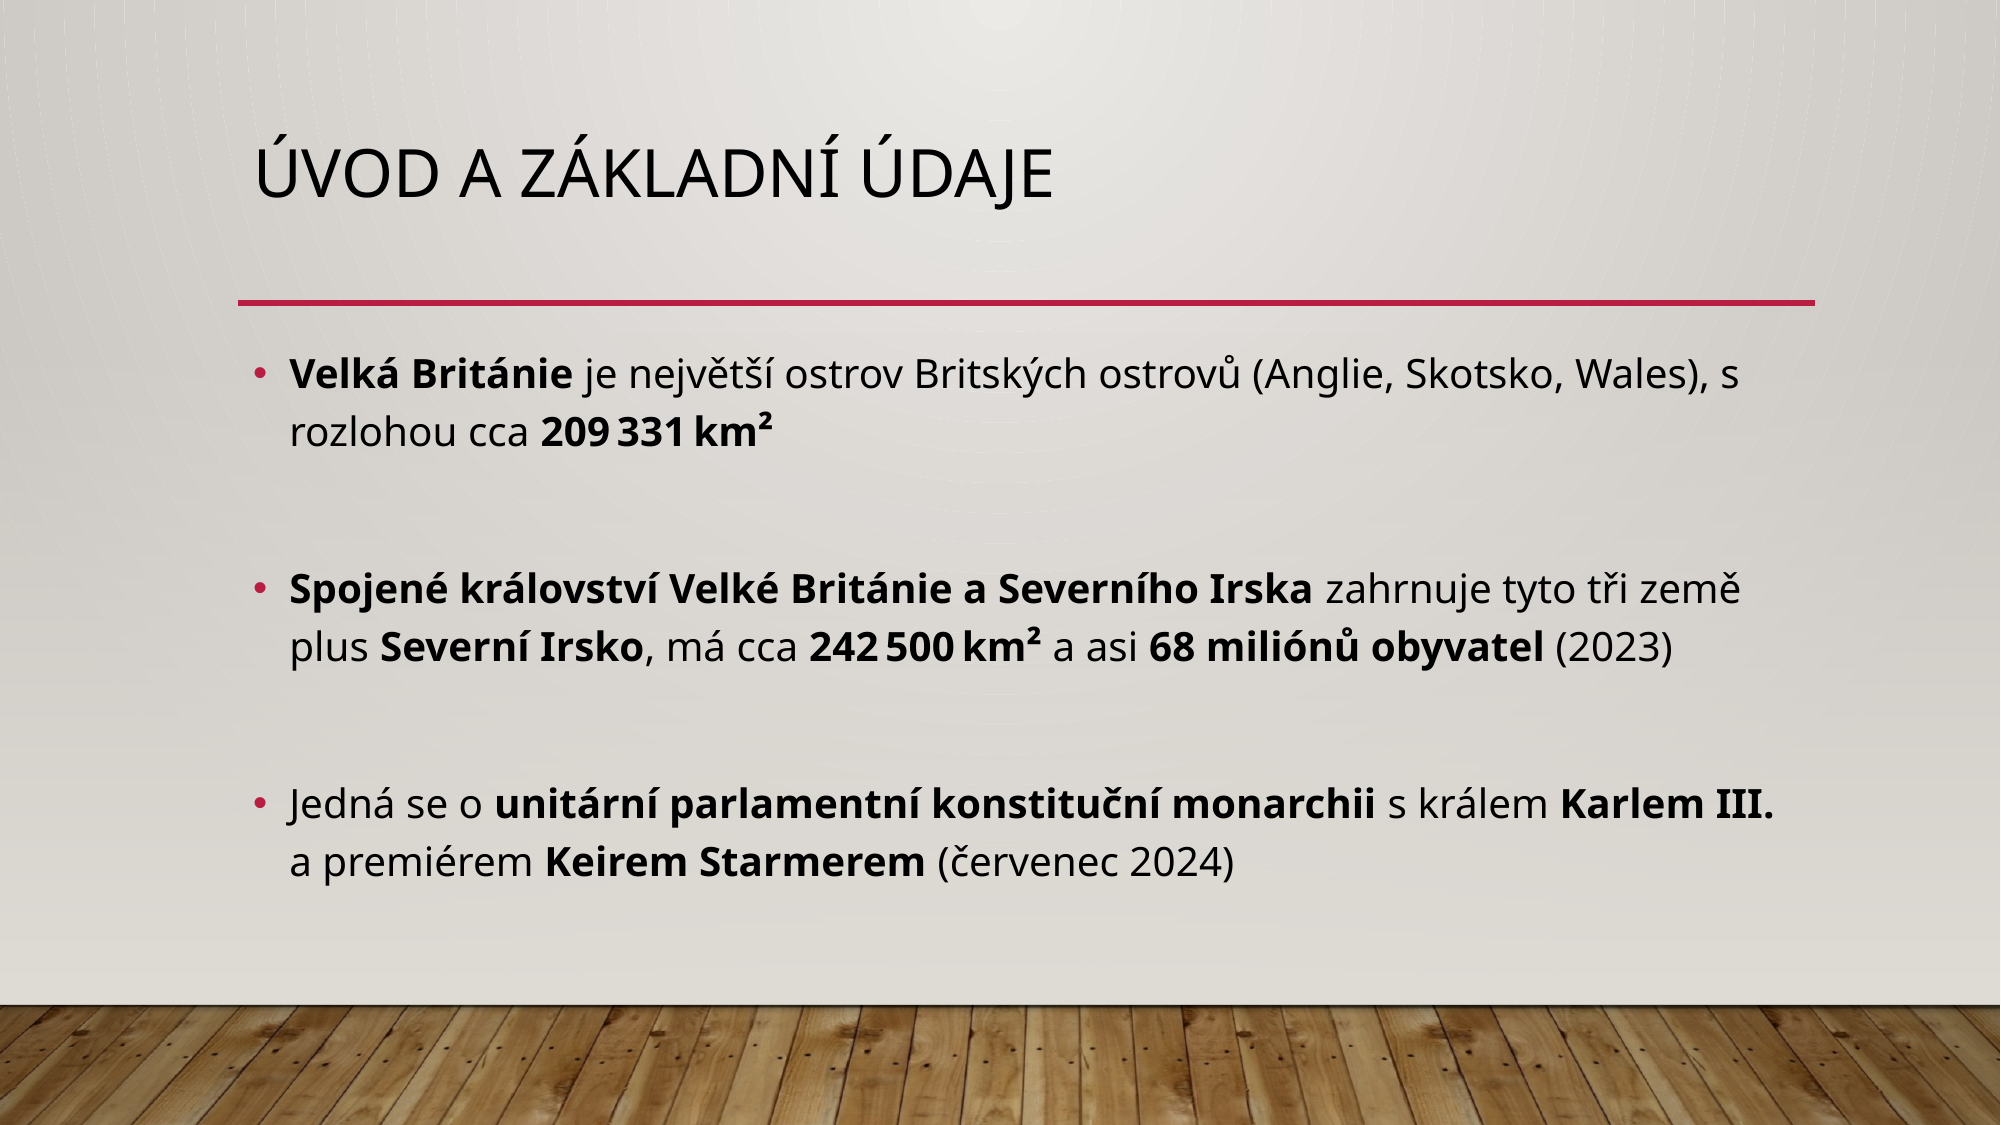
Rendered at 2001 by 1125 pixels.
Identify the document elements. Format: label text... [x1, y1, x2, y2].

list Velká Británie je největší ostrov Britských ostrovů (Anglie, Skotsko, Wales), s rozlohou cca 209 331 km² Spojené království Velké Británie a Severního Irska zahrnuje tyto tři země plus Severní Irsko, má cca 242 500 km² a asi 68 miliónů obyvatel (2023) Jedná se o unitární parlamentní konstituční monarchii s králem Karlem III. a premiérem Keirem Starmerem (červenec 2024) [238, 330, 1814, 897]
title Úvod a základní údaje [238, 131, 1814, 305]
picture [0, 1005, 2000, 1125]
